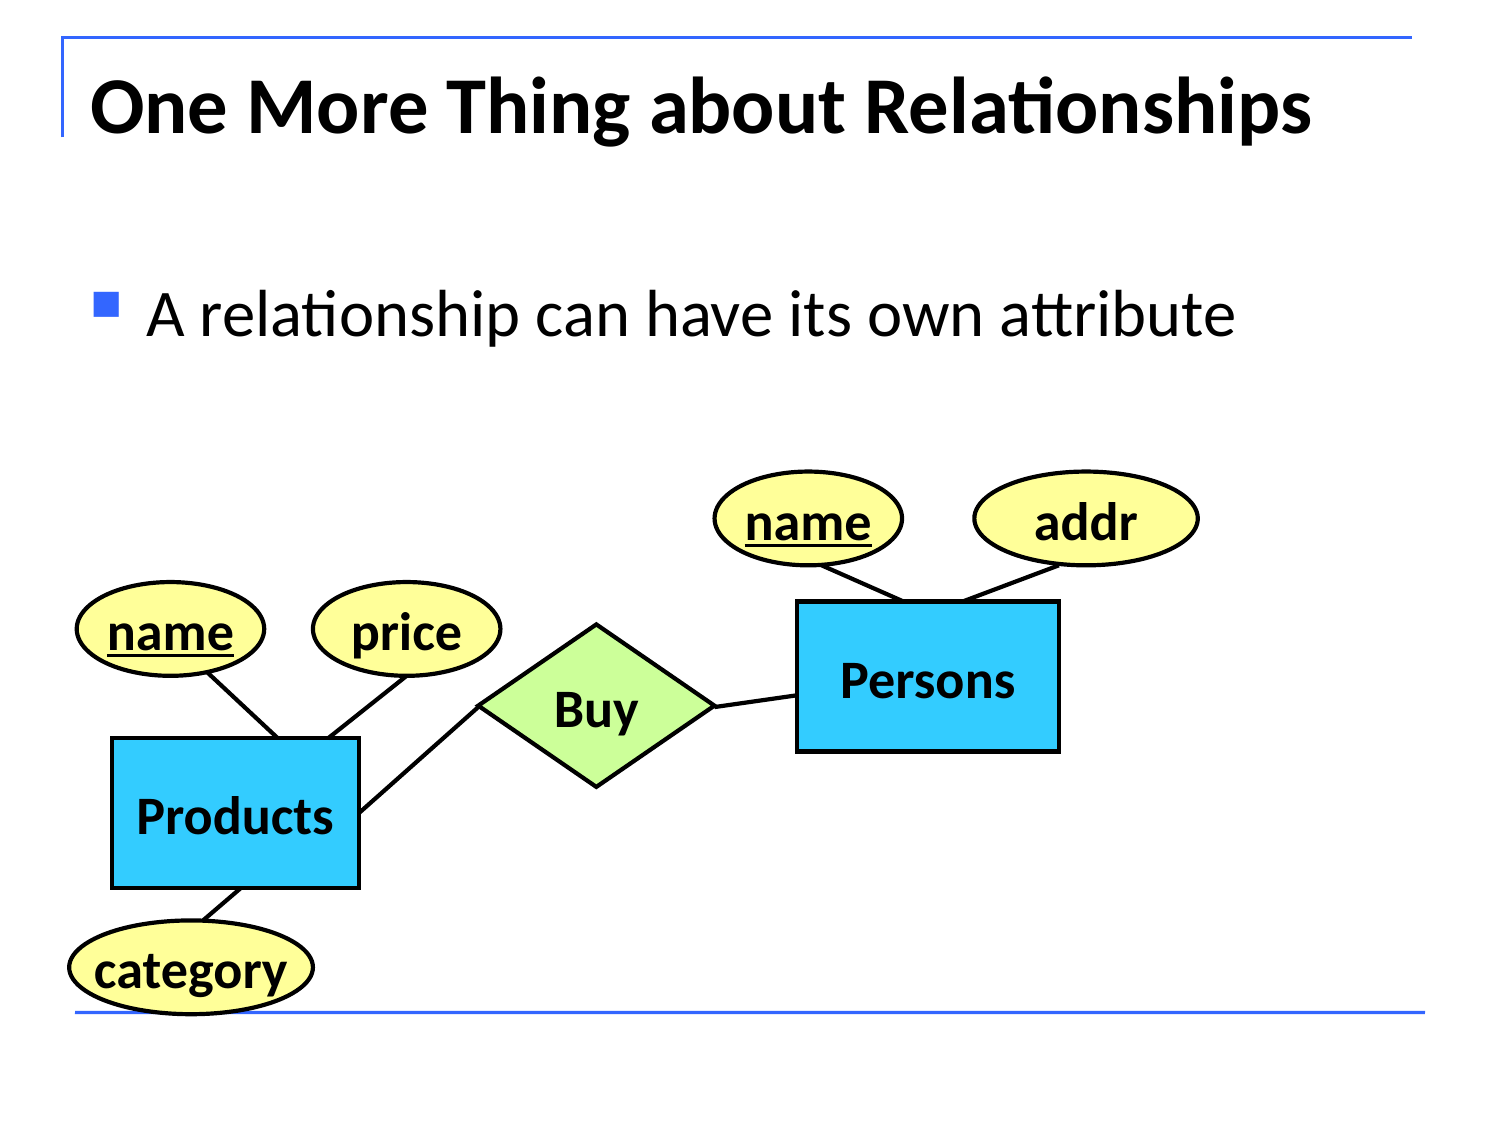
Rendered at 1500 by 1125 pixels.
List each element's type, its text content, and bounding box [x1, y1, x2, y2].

text_box Persons [797, 601, 1059, 752]
list A relationship can have its own attribute [74, 262, 1426, 1006]
text_box price [312, 582, 501, 676]
text_box name [76, 582, 265, 676]
title One More Thing about Relationships [74, 45, 1426, 233]
text_box name [714, 471, 903, 566]
text_box Products [112, 738, 359, 889]
text_box category [69, 920, 313, 1015]
text_box Buy [478, 624, 715, 787]
text_box addr [974, 471, 1198, 566]
